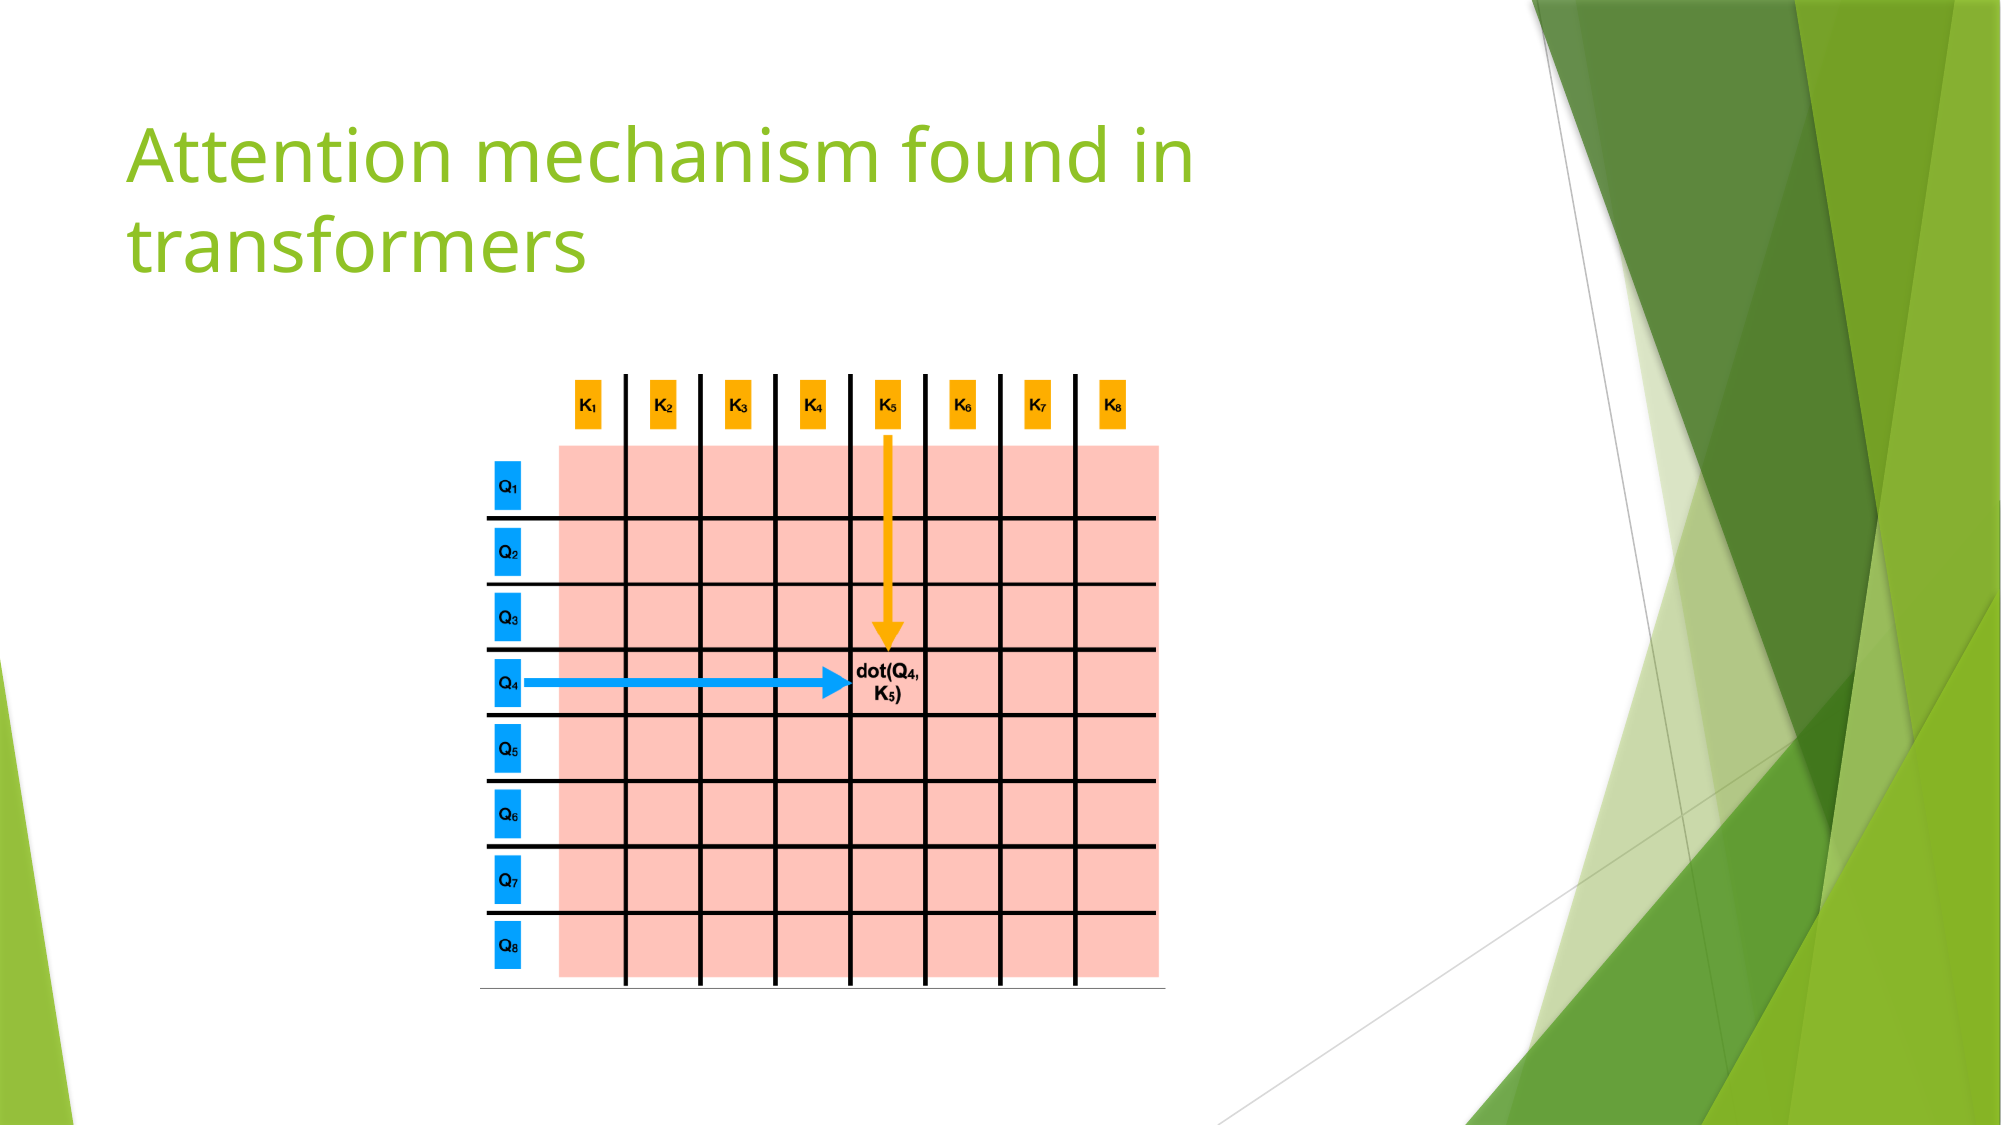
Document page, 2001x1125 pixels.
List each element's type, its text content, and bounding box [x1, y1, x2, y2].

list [442, 353, 1190, 992]
title Attention mechanism found in transformers [111, 99, 1522, 317]
